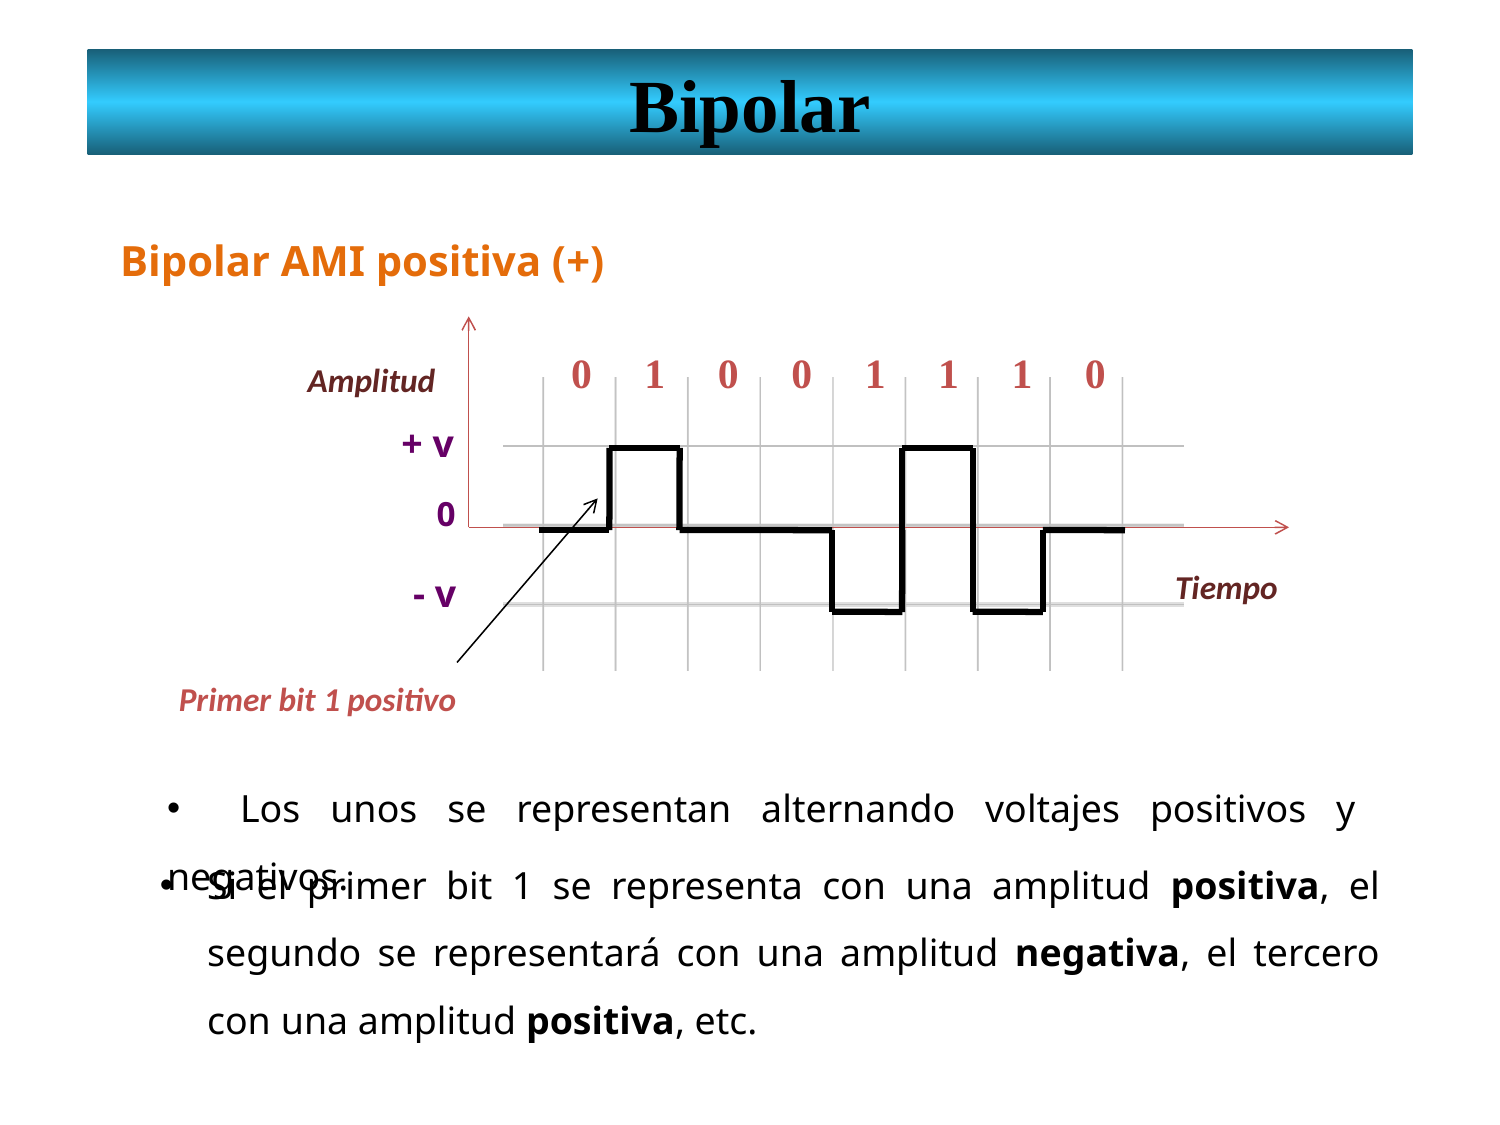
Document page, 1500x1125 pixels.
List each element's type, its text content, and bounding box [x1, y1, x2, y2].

text_box Los unos se representan alternando voltajes positivos y negativos. [152, 755, 1372, 831]
text_box Bipolar AMI positiva (+) [105, 202, 645, 292]
text_box Si el primer bit 1 se representa con una amplitud positiva, el segundo se representará con una amplitud negativa, el tercero con una amplitud positiva, etc. [70, 831, 1395, 1043]
text_box Bipolar [87, 49, 1413, 155]
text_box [163, 316, 1301, 727]
